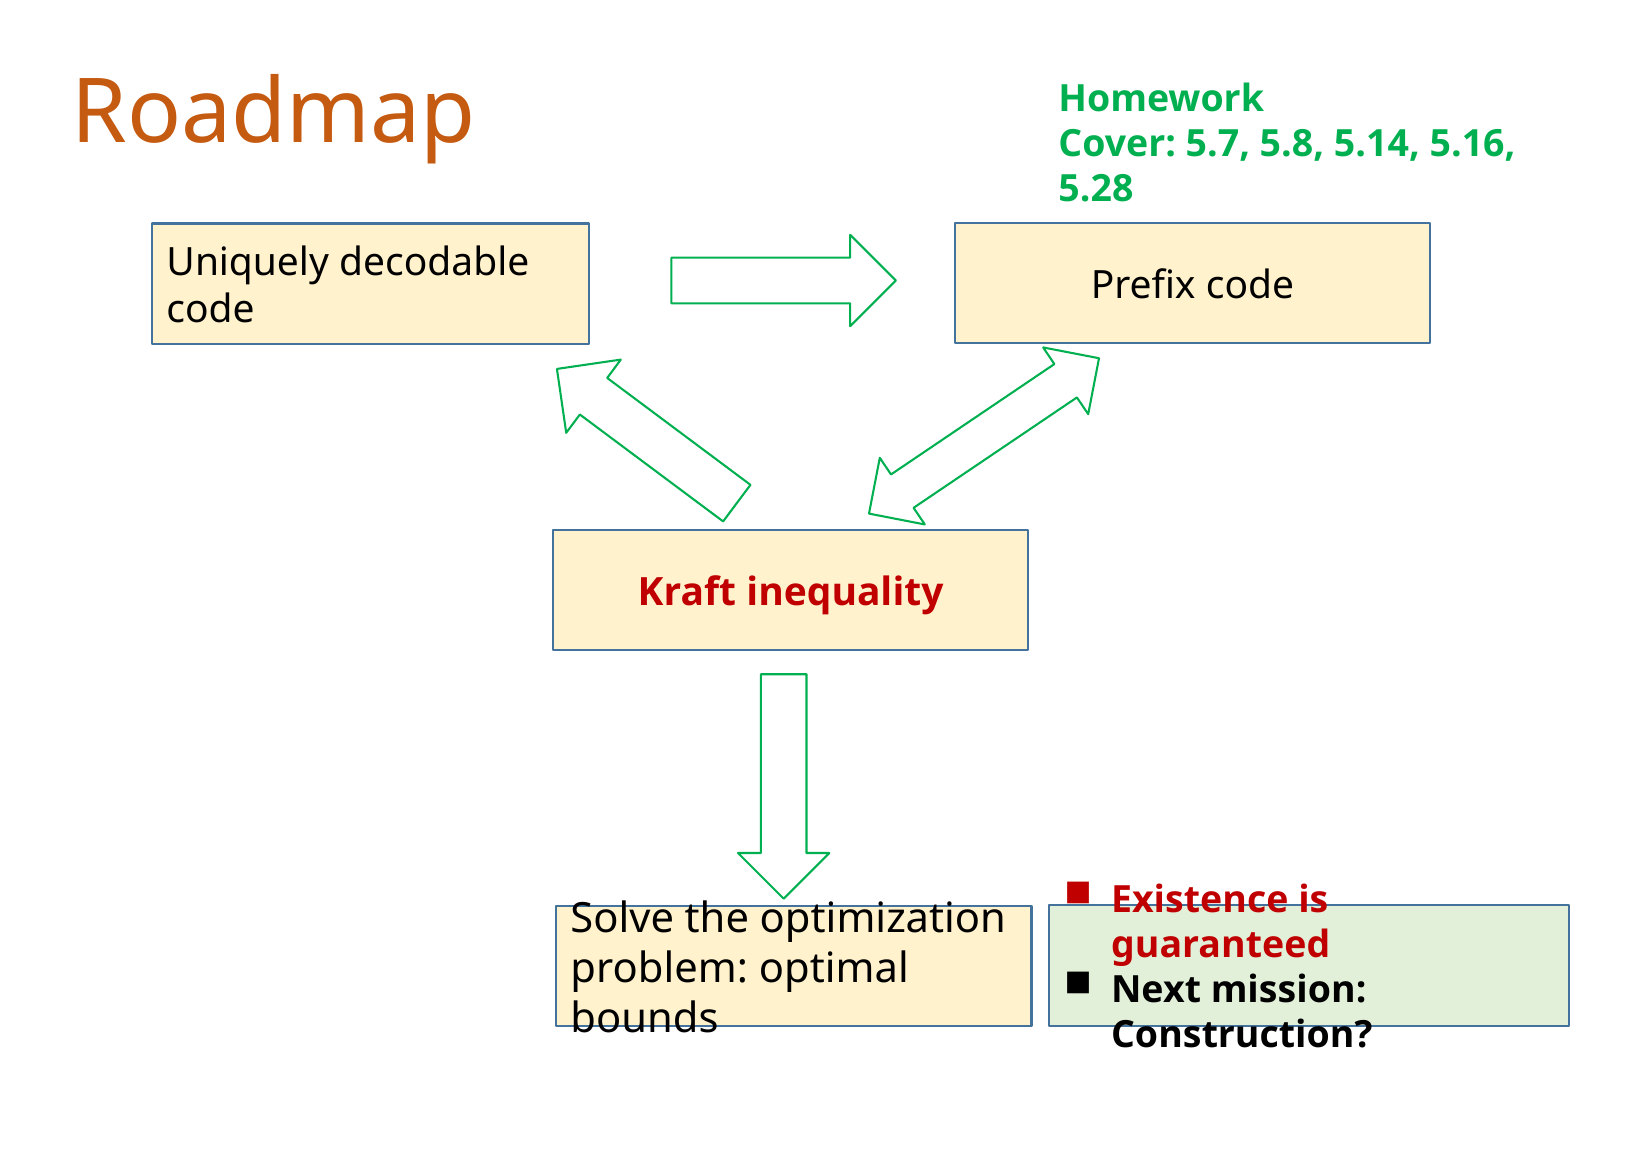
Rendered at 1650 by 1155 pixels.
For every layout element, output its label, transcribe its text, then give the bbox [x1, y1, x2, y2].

text_box Uniquely decodable code [151, 222, 590, 345]
text_box Solve the optimization problem: optimal bounds [555, 905, 1033, 1027]
text_box [555, 358, 752, 523]
text_box [867, 346, 1101, 526]
text_box Existence is guaranteed Next mission: Construction? [1048, 904, 1570, 1027]
text_box Roadmap [57, 45, 1496, 221]
text_box Prefix code [954, 222, 1431, 344]
text_box Homework Cover: 5.7, 5.8, 5.14, 5.16, 5.28 [1043, 66, 1576, 216]
text_box [737, 673, 831, 900]
text_box [670, 233, 897, 328]
text_box Kraft inequality [552, 529, 1029, 651]
